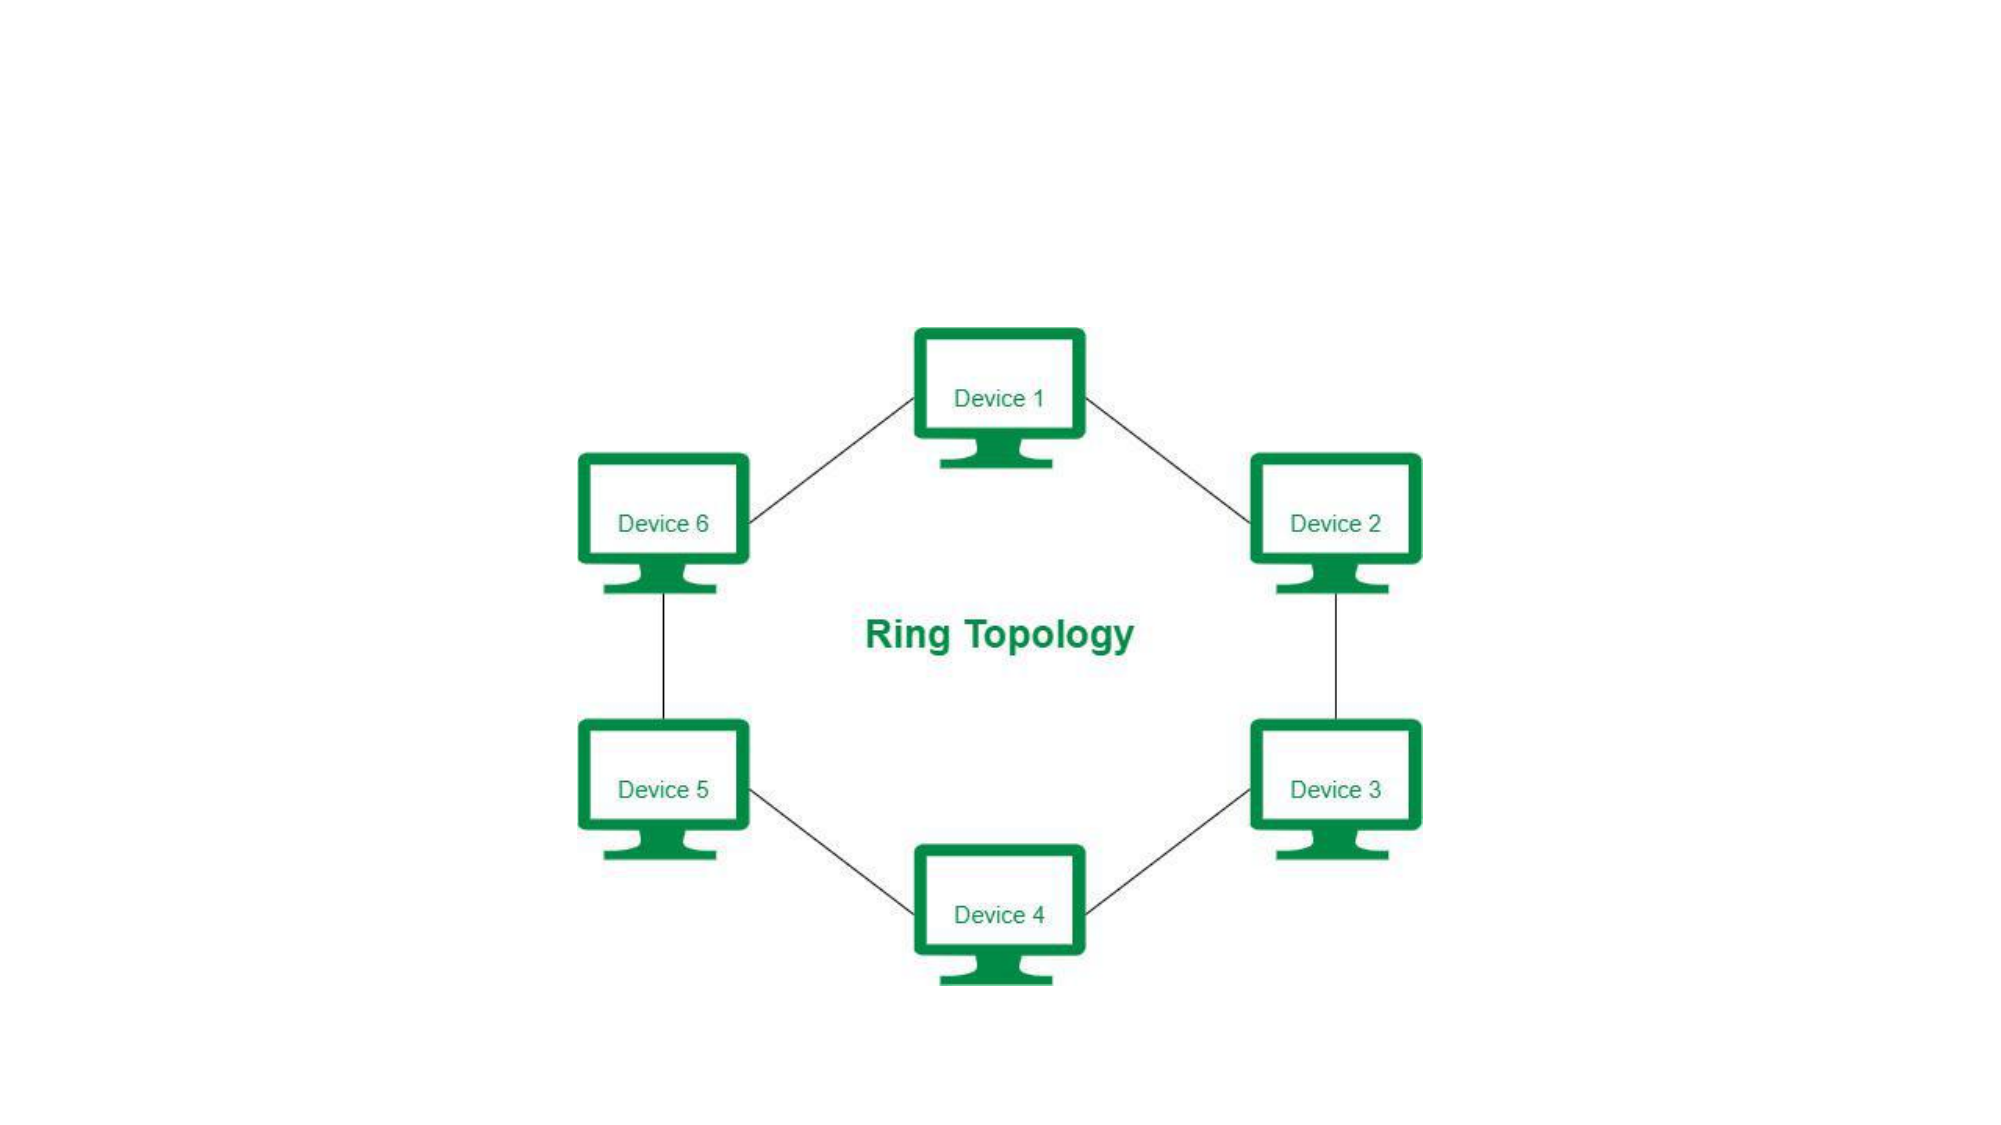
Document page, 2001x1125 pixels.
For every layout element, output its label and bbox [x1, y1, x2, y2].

list [577, 327, 1423, 986]
